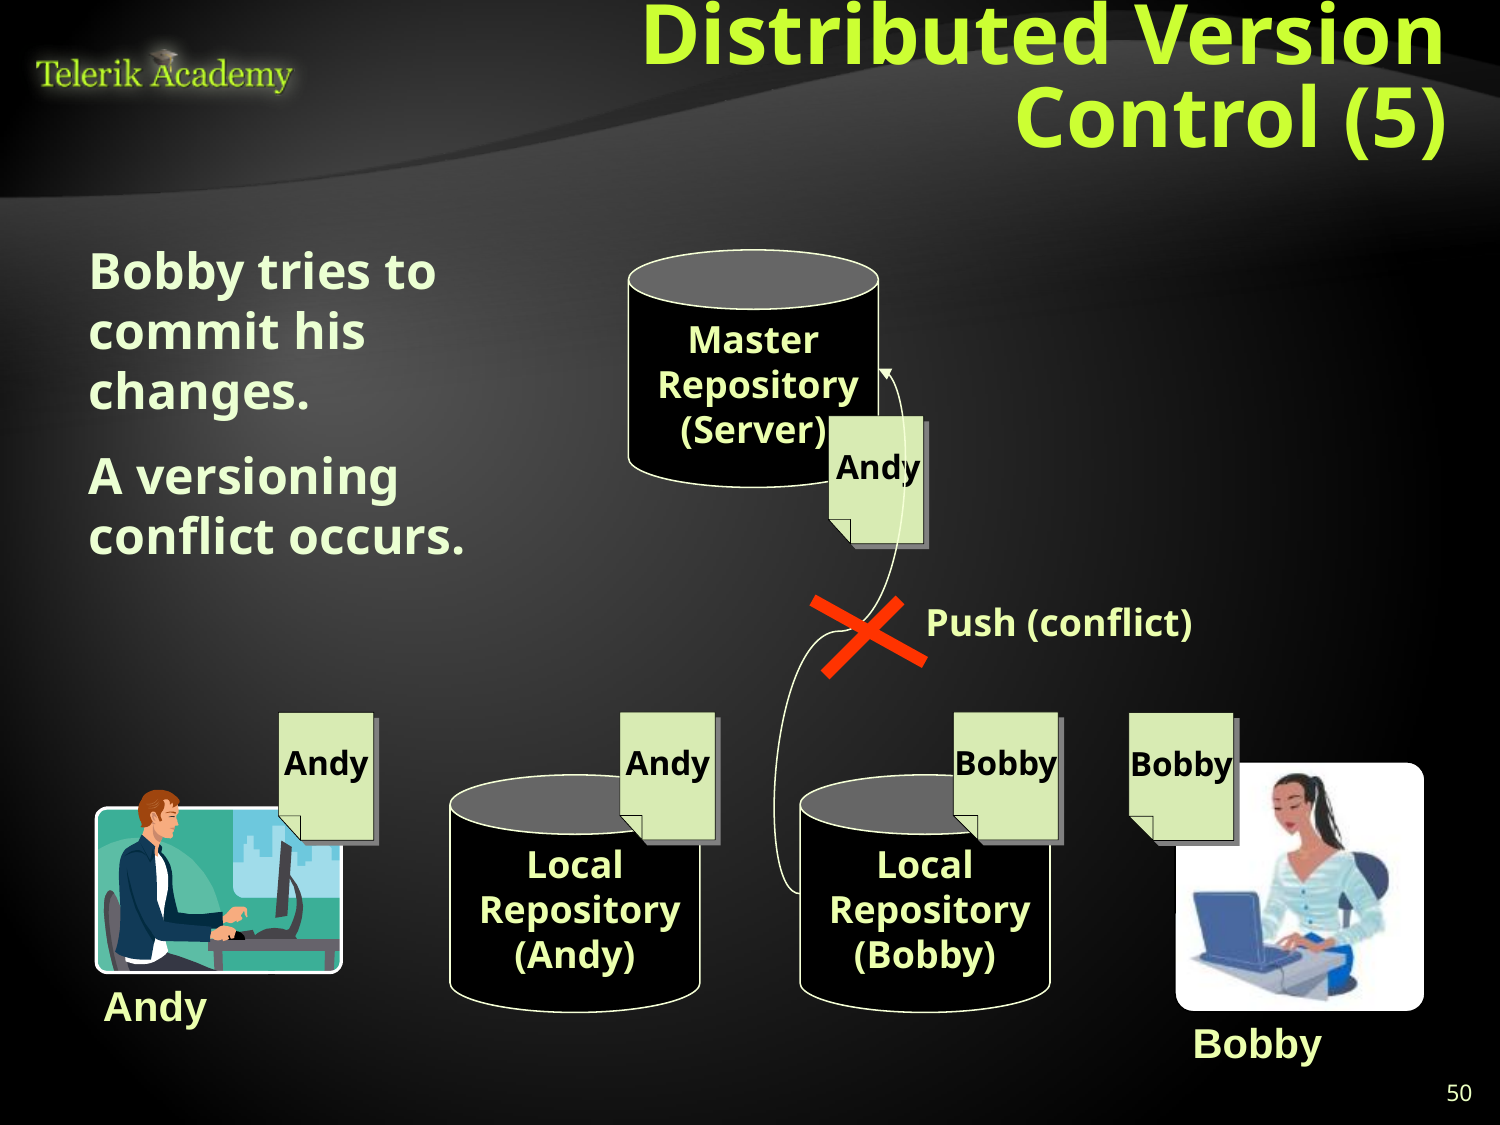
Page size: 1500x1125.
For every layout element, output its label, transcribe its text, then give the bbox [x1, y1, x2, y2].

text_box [1112, 708, 1251, 851]
title Project Hosting and Team Collaboration Sites [800, 774, 930, 834]
text_box Local Repository (Bobby) [800, 774, 1051, 1013]
text_box Bobby tries to commit his changes. A versioning conflict occurs. [74, 231, 576, 572]
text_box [695, 545, 984, 718]
text_box Bobby [1177, 1022, 1338, 1075]
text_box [812, 599, 926, 676]
title Distributed Version Control (5) [300, 12, 1463, 150]
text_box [937, 708, 1075, 850]
text_box Local Repository (Andy) [450, 774, 700, 1013]
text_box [614, 708, 725, 850]
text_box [272, 708, 384, 850]
subtitle Live Demo [450, 774, 607, 834]
picture [0, 0, 1500, 1125]
slide_number 50 [1412, 1074, 1488, 1113]
text_box Push (conflict) [989, 591, 1213, 652]
text_box Master Repository (Server) [628, 249, 879, 488]
text_box Andy [88, 982, 223, 1037]
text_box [824, 412, 934, 542]
title Git Crash Course (4) [628, 249, 879, 309]
